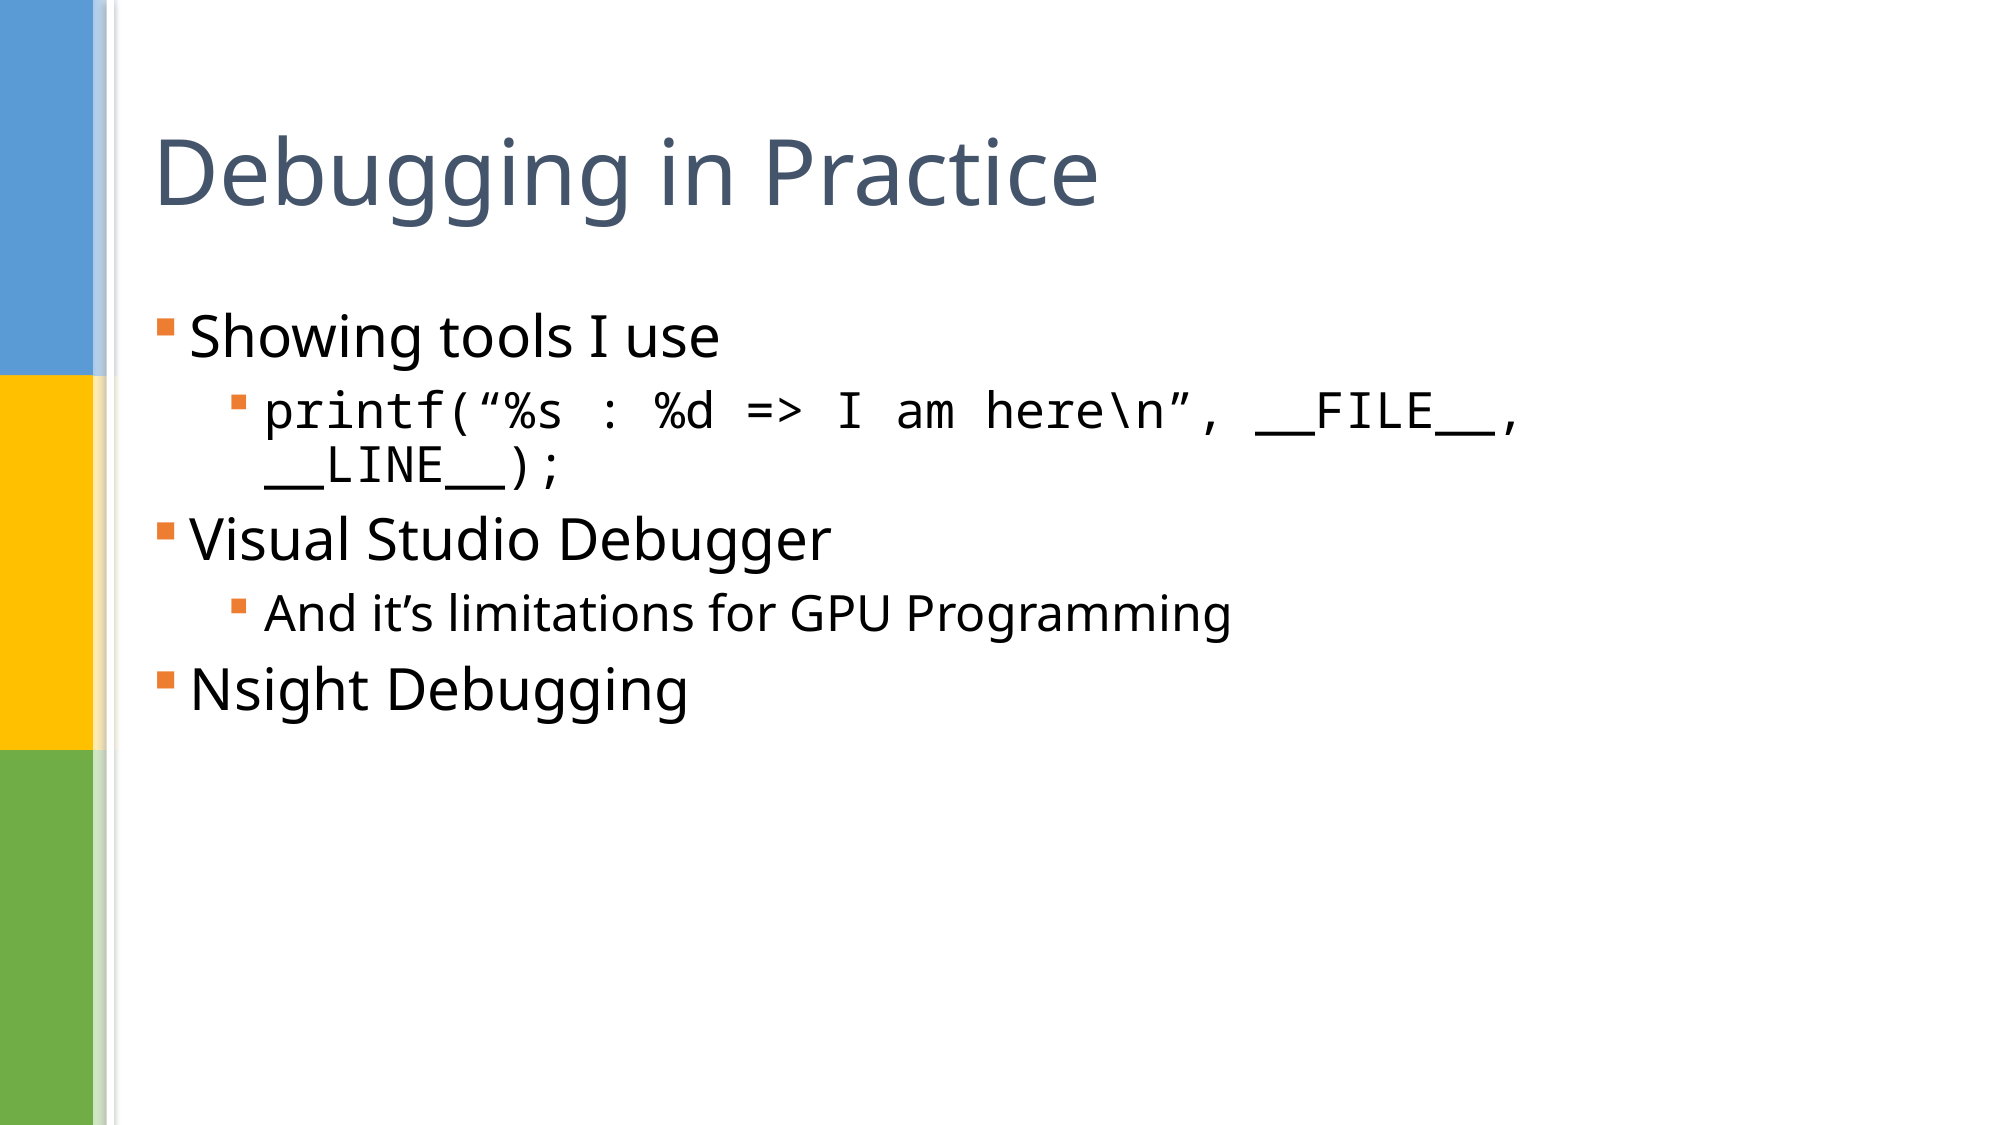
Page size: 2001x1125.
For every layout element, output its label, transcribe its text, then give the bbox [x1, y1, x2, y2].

list Showing tools I use printf(“%s : %d => I am here\n”, __FILE__, __LINE__); Visual Studio Debugger And it’s limitations for GPU Programming Nsight Debugging [137, 299, 1863, 1014]
title Debugging in Practice [137, 59, 1863, 278]
